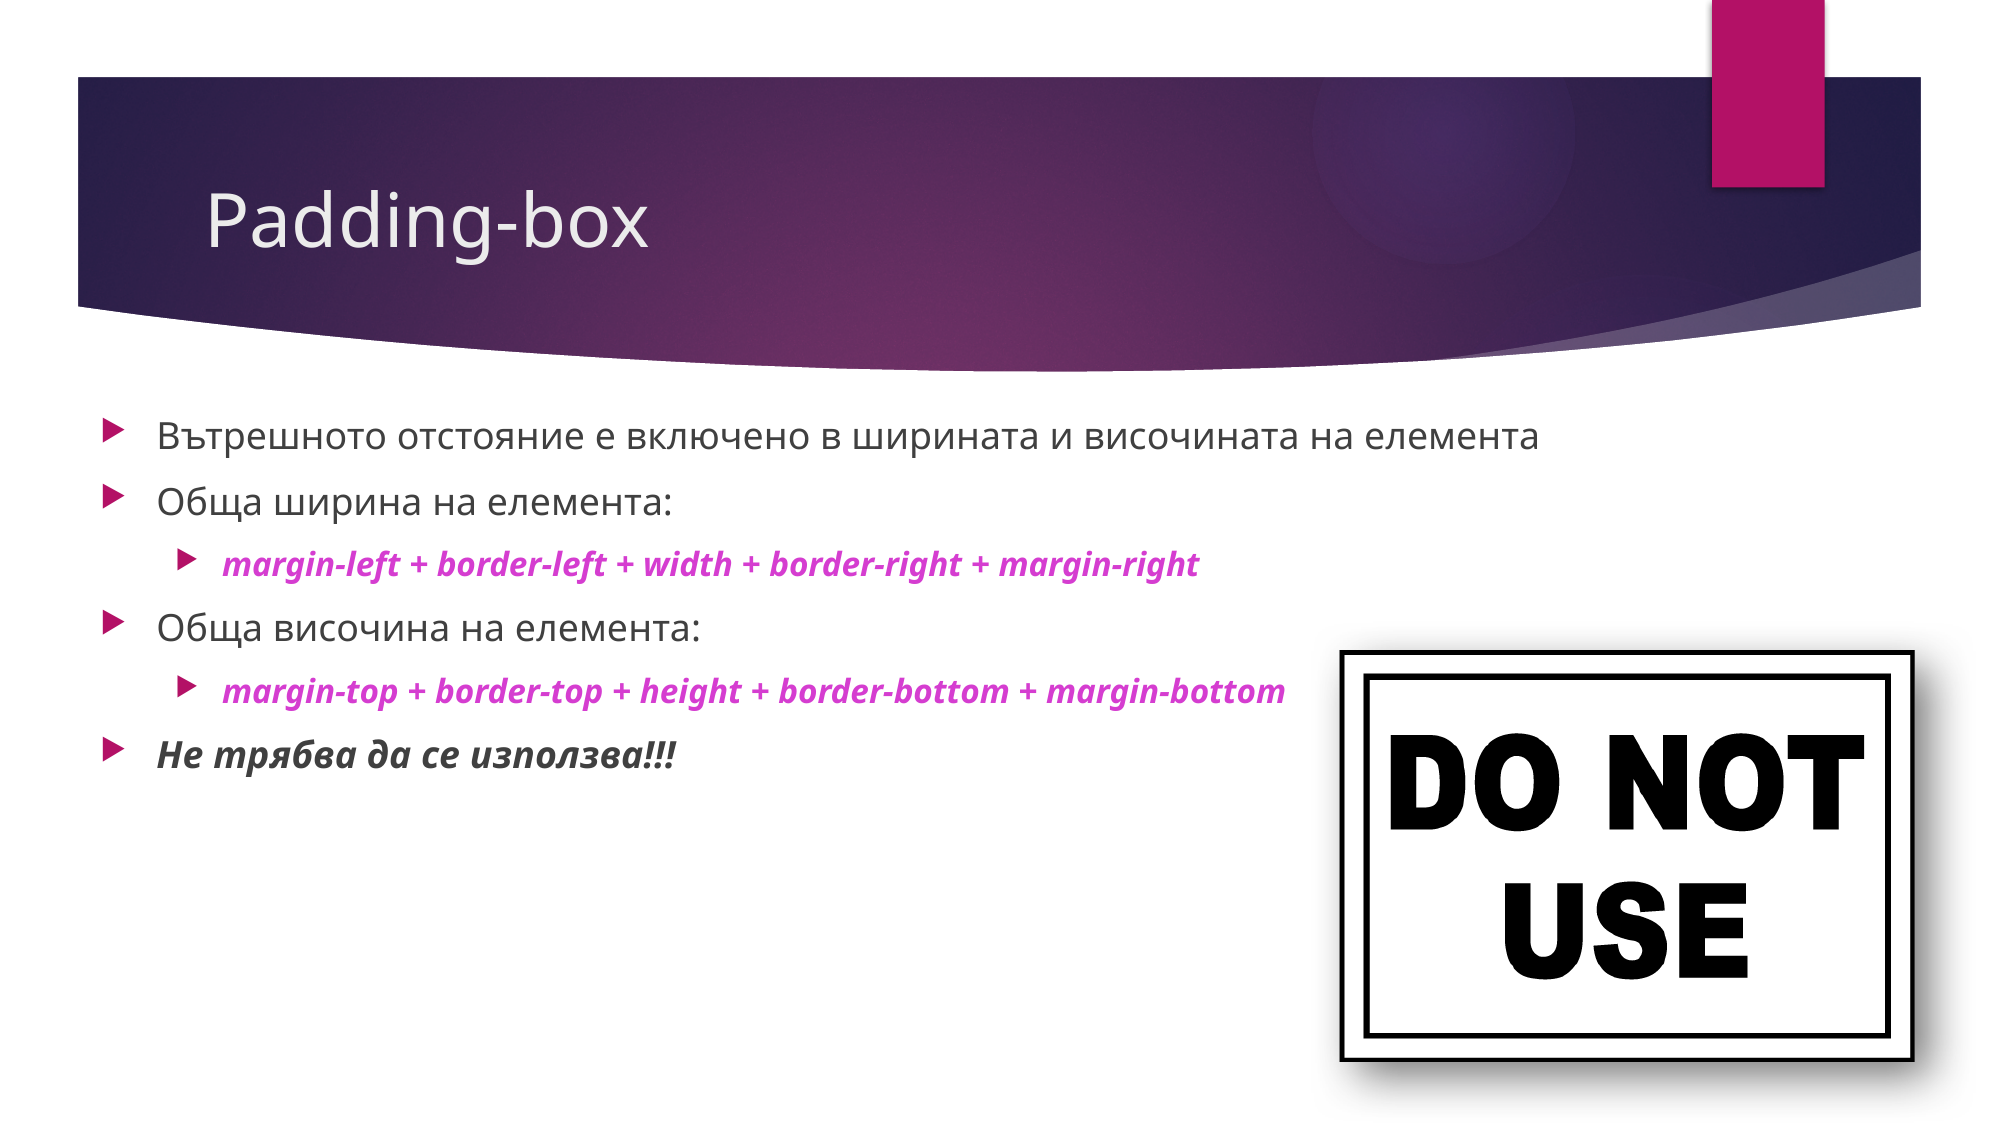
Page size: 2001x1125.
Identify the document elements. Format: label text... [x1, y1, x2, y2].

list Вътрешното отстояние е включено в ширината и височината на елемента Обща ширина на елемента: margin-left + border-left + width + border-right + margin-right Обща височина на елемента: margin-top + border-top + height + border-bottom + margin-bottom Не трябва да се използва!!! [85, 404, 1800, 965]
picture [1338, 648, 1915, 1063]
title Padding-box [189, 159, 1627, 276]
